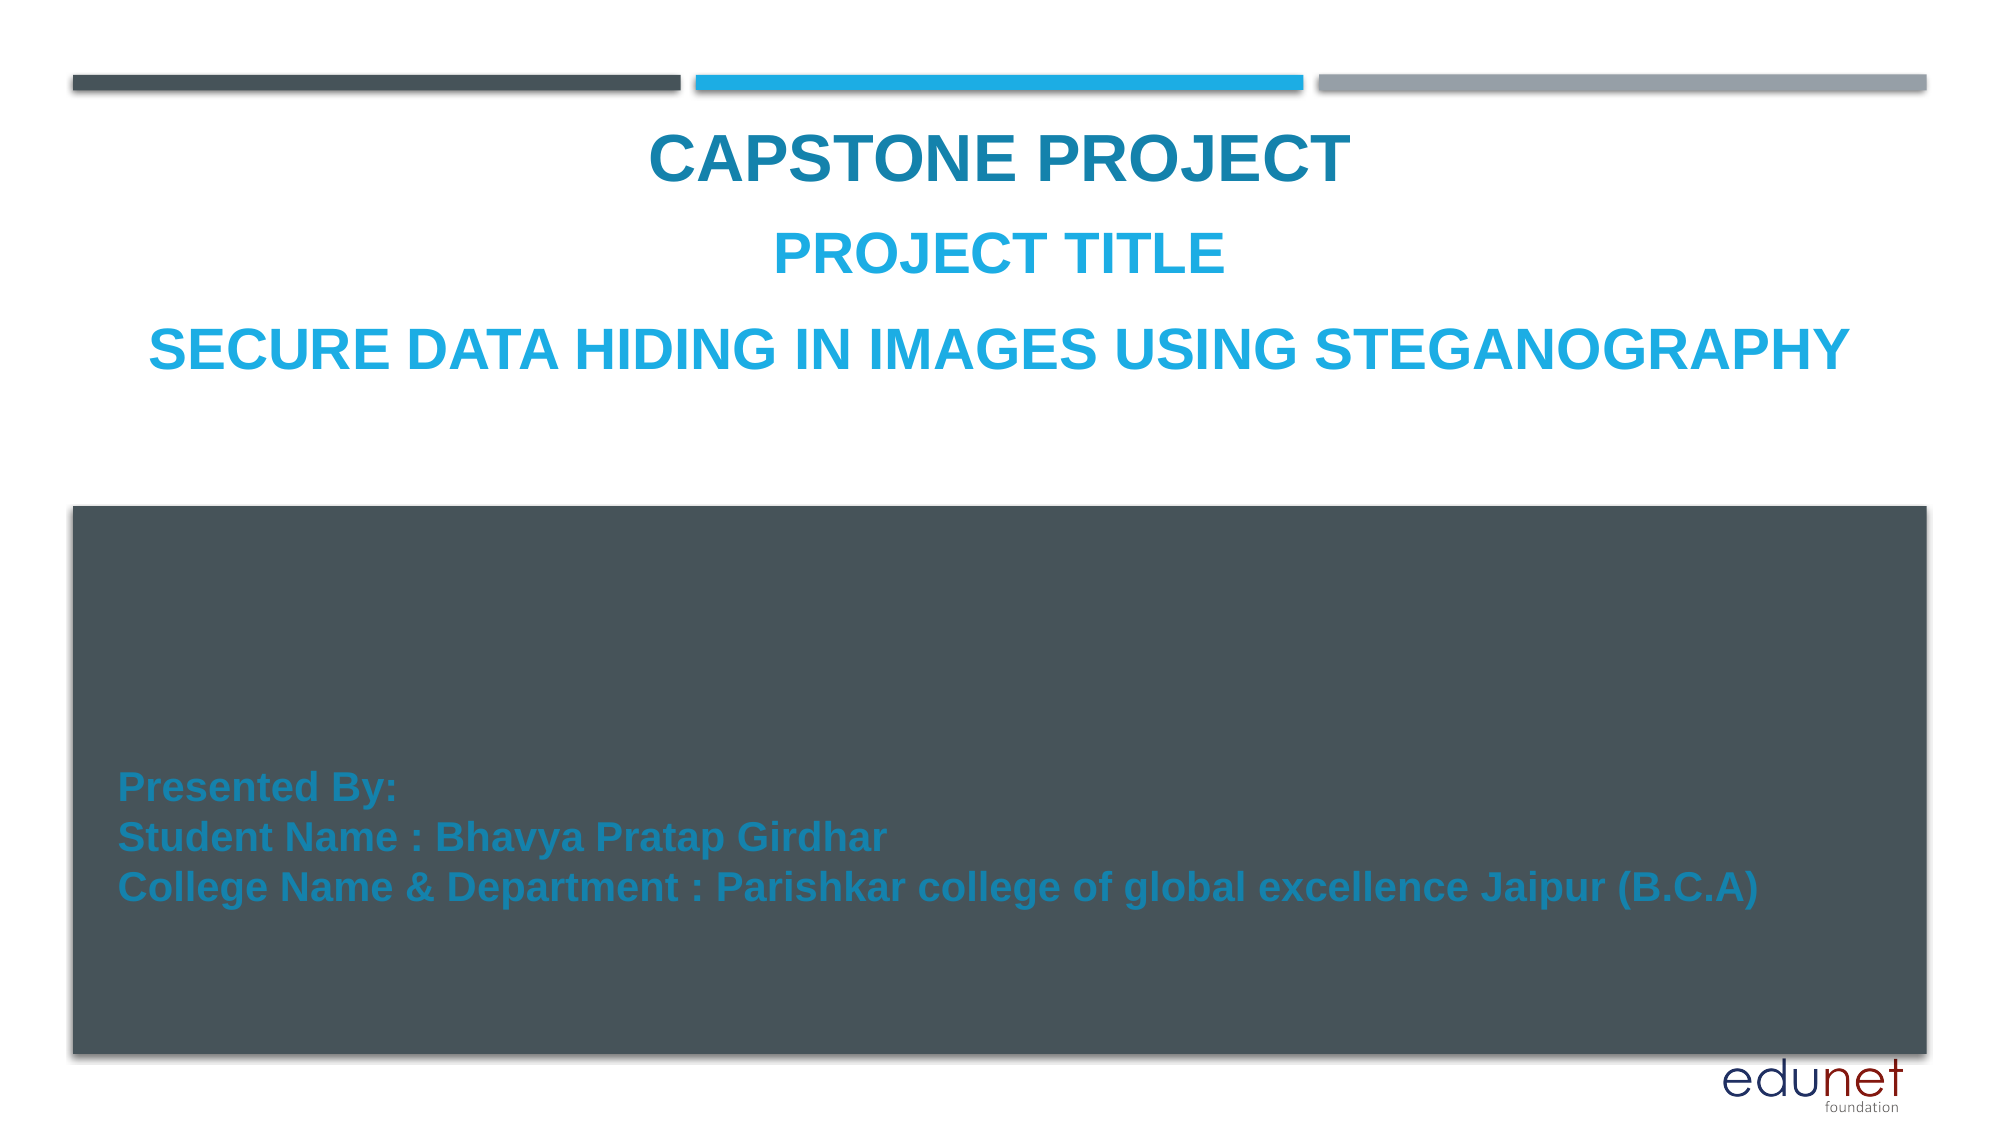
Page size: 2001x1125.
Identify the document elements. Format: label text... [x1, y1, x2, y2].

title Secure Data hiding in images using steganography [127, 292, 1873, 389]
picture [1719, 1056, 1905, 1116]
text_box Presented By: Student Name : Bhavya Pratap Girdhar College Name & Department : Parishkar college of global excellence Jaipur (B.C.A) [102, 752, 1821, 968]
text_box PROJECT TITLE [452, 196, 1548, 293]
text_box CAPSTONE PROJECT [0, 107, 2000, 203]
